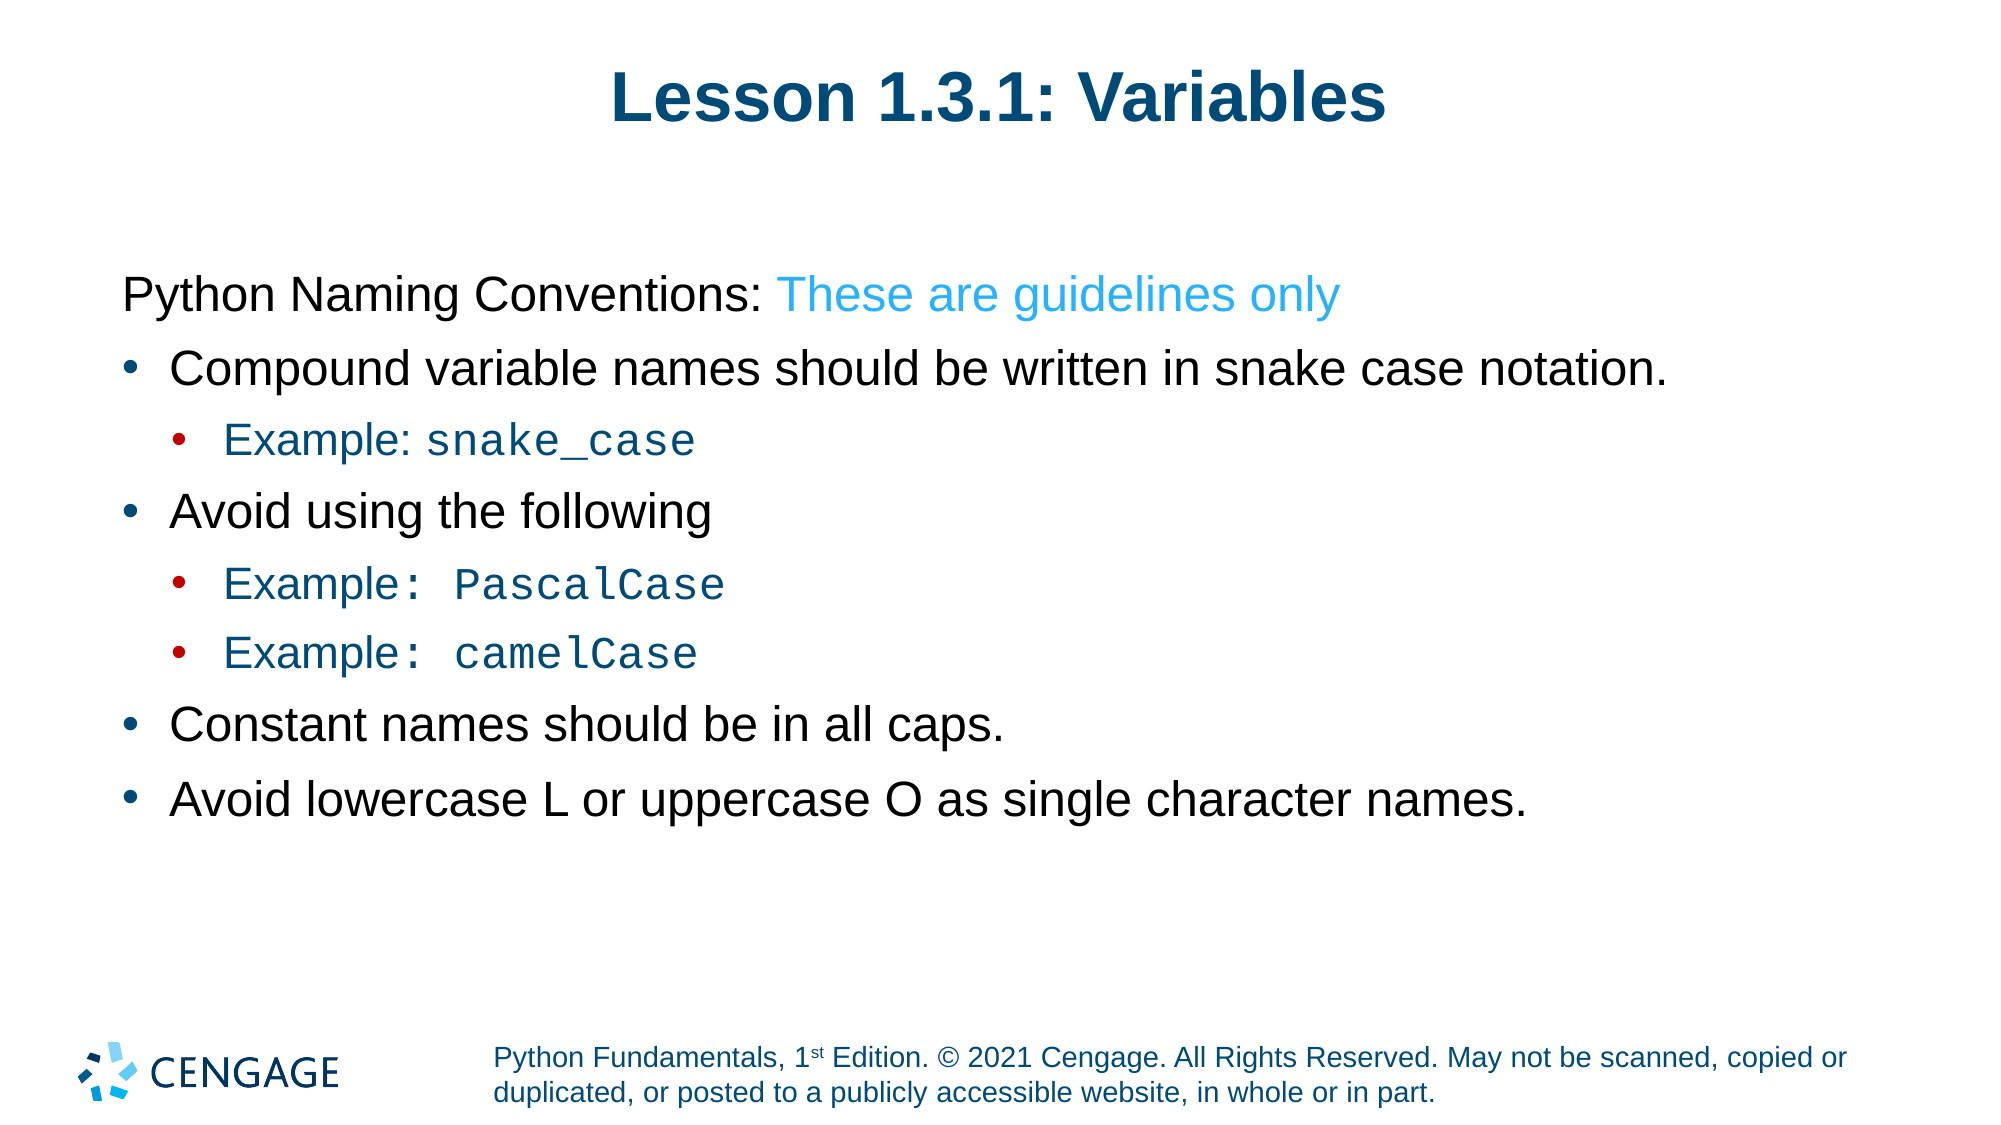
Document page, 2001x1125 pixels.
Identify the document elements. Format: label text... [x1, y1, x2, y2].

list Python Naming Conventions: These are guidelines only Compound variable names should be written in snake case notation. Example: snake_case Avoid using the following Example: PascalCase Example: camelCase Constant names should be in all caps. Avoid lowercase L or uppercase O as single character names. [121, 268, 1880, 832]
picture [78, 1042, 338, 1101]
title Lesson 1.3.1: Variables [137, 59, 1863, 171]
